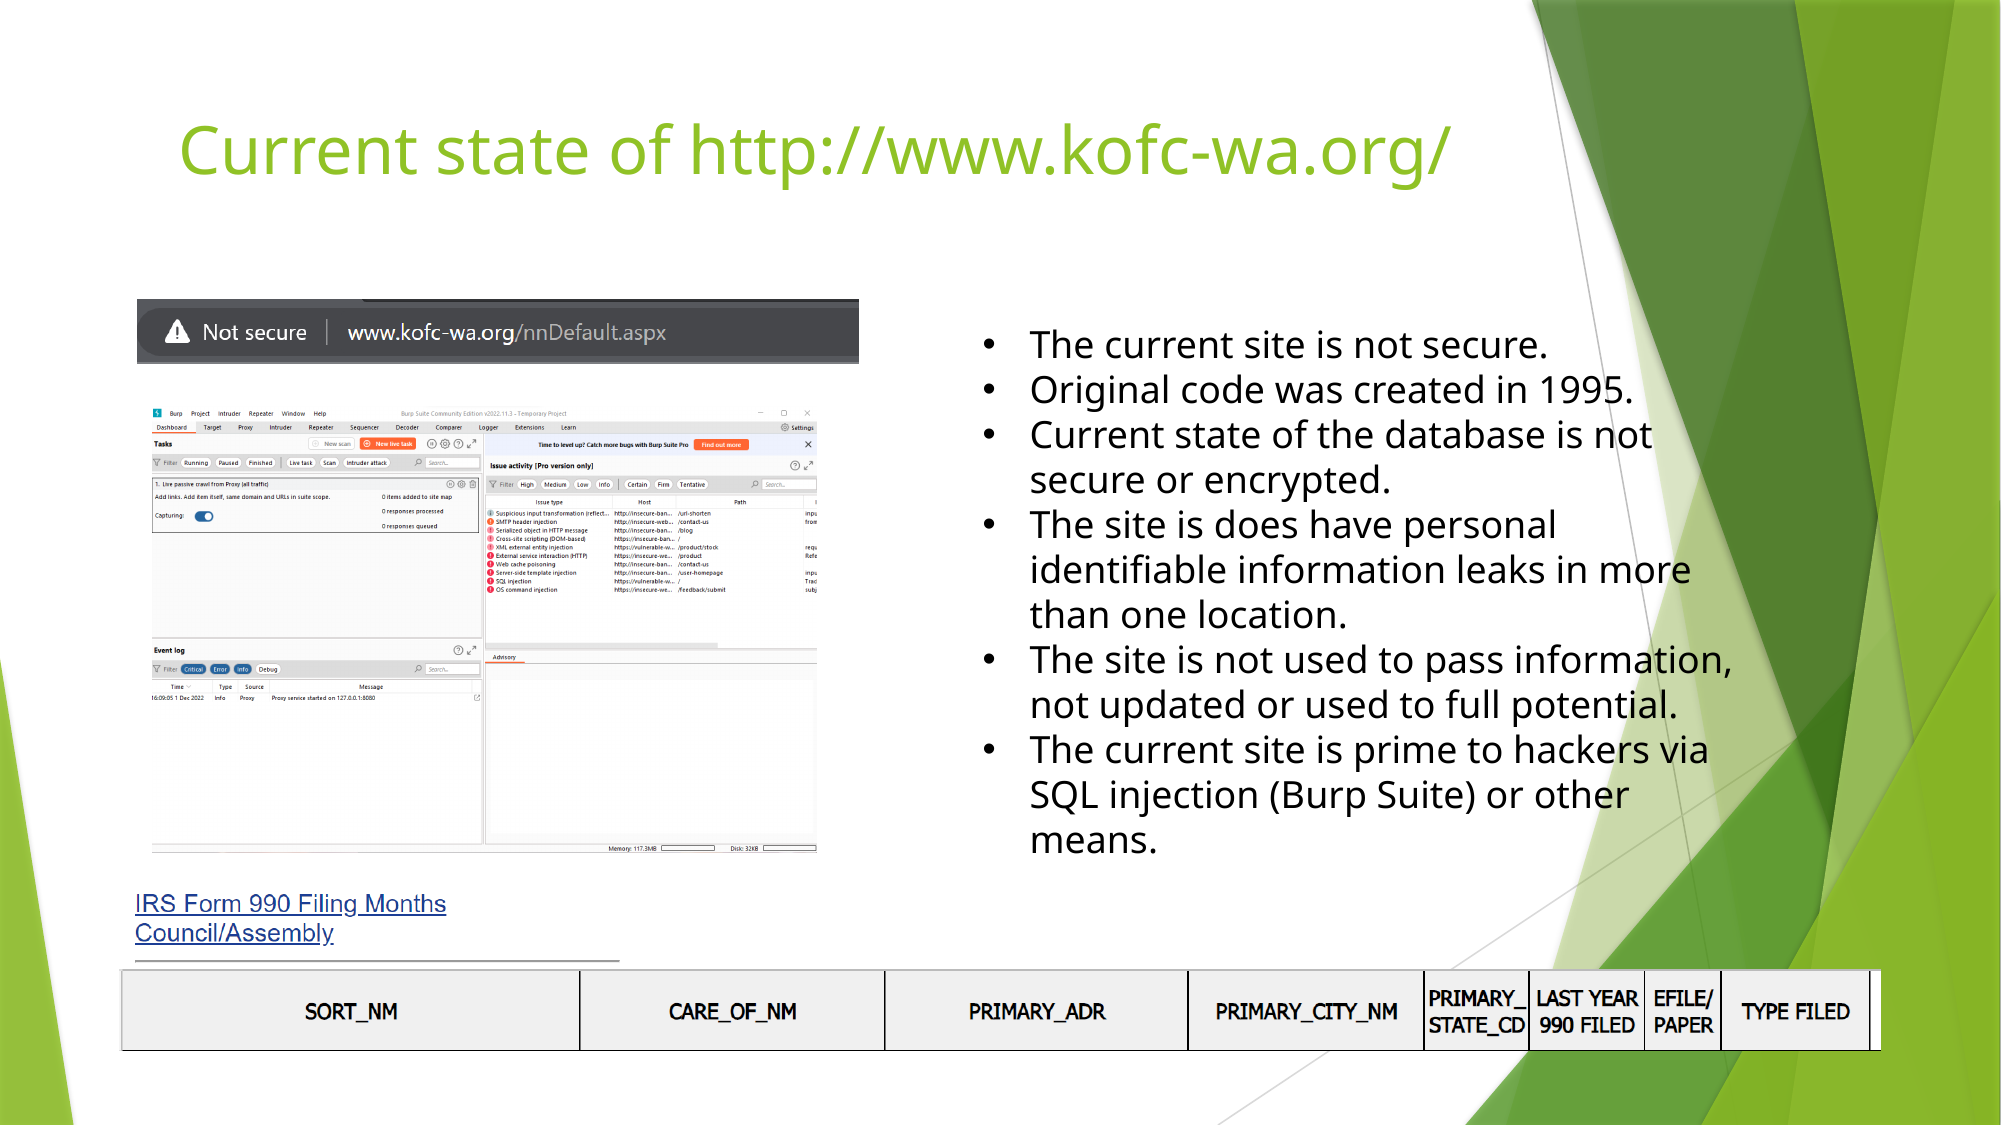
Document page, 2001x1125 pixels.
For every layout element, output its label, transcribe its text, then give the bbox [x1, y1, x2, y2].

picture [151, 405, 817, 853]
picture [127, 878, 630, 964]
title Current state of http://www.kofc-wa.org/ [111, 99, 1522, 317]
text_box The current site is not secure. Original code was created in 1995. Current state of the database is not secure or encrypted. The site is does have personal identifiable information leaks in more than one location. The site is not used to pass information, not updated or used to full potential. The current site is prime to hackers via SQL injection (Burp Suite) or other means. [968, 313, 1770, 869]
picture [136, 299, 860, 380]
picture [118, 968, 1881, 1051]
